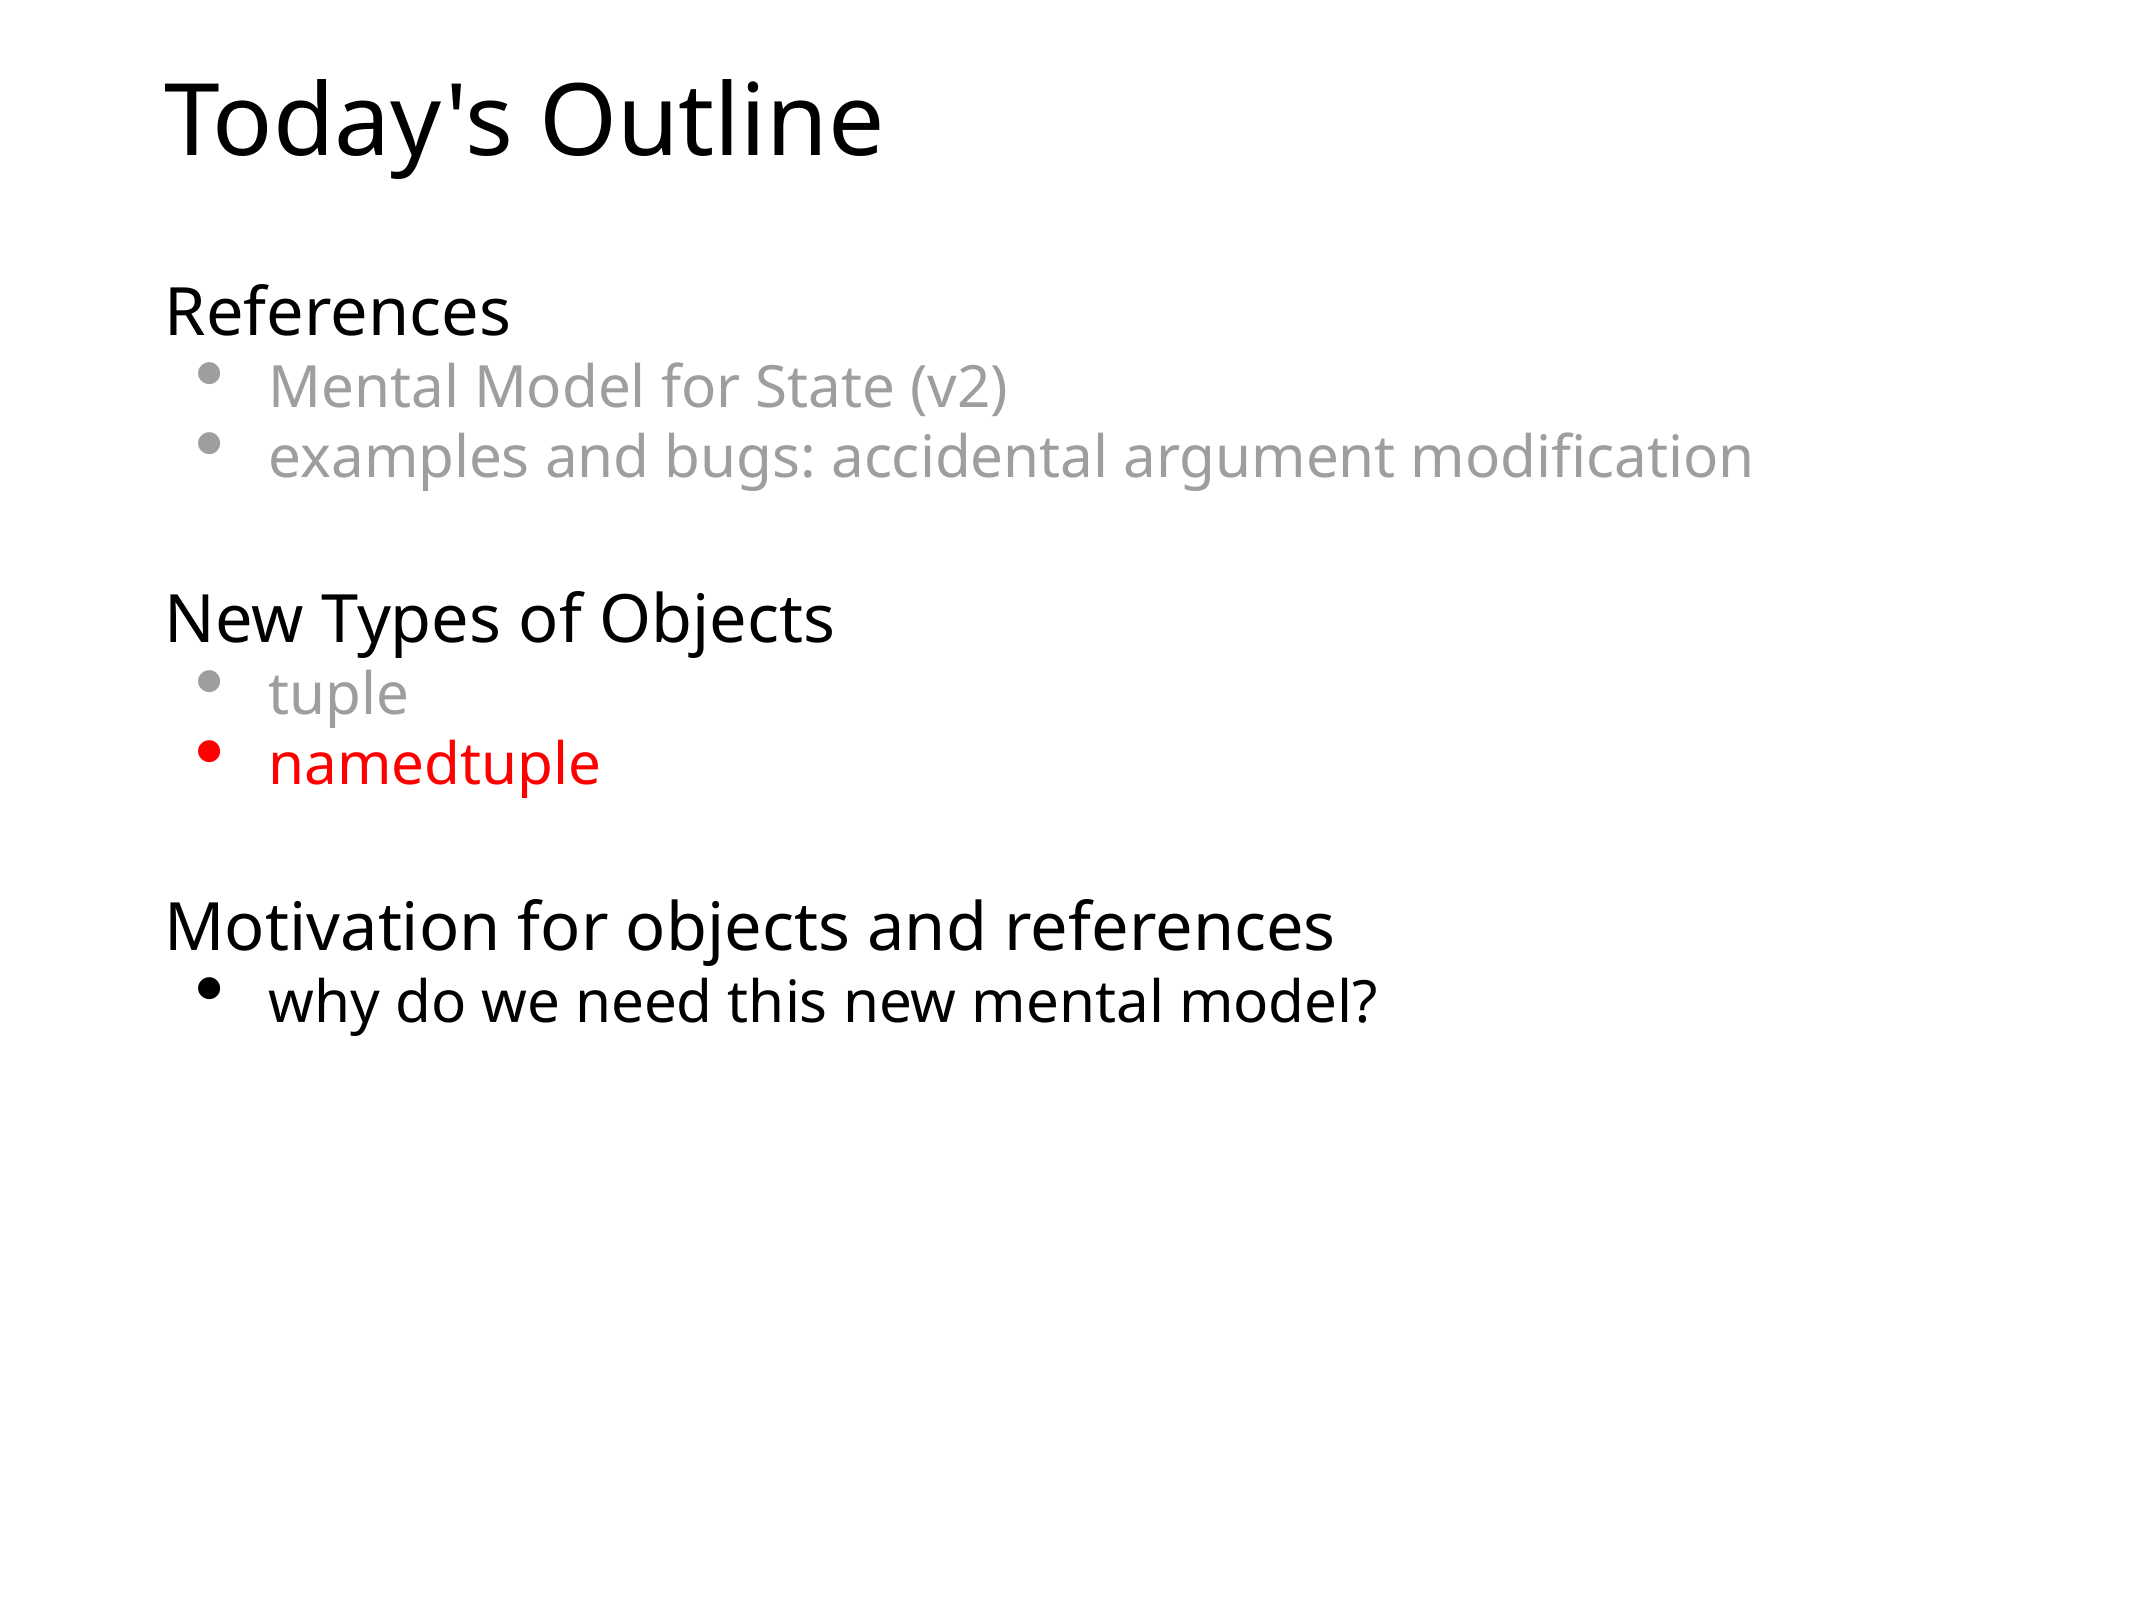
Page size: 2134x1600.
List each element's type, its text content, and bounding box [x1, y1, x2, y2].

list References Mental Model for State (v2) examples and bugs: accidental argument modification New Types of Objects tuple namedtuple Motivation for objects and references why do we need this new mental model? [155, 259, 1978, 1457]
title Today's Outline [155, 41, 1978, 191]
